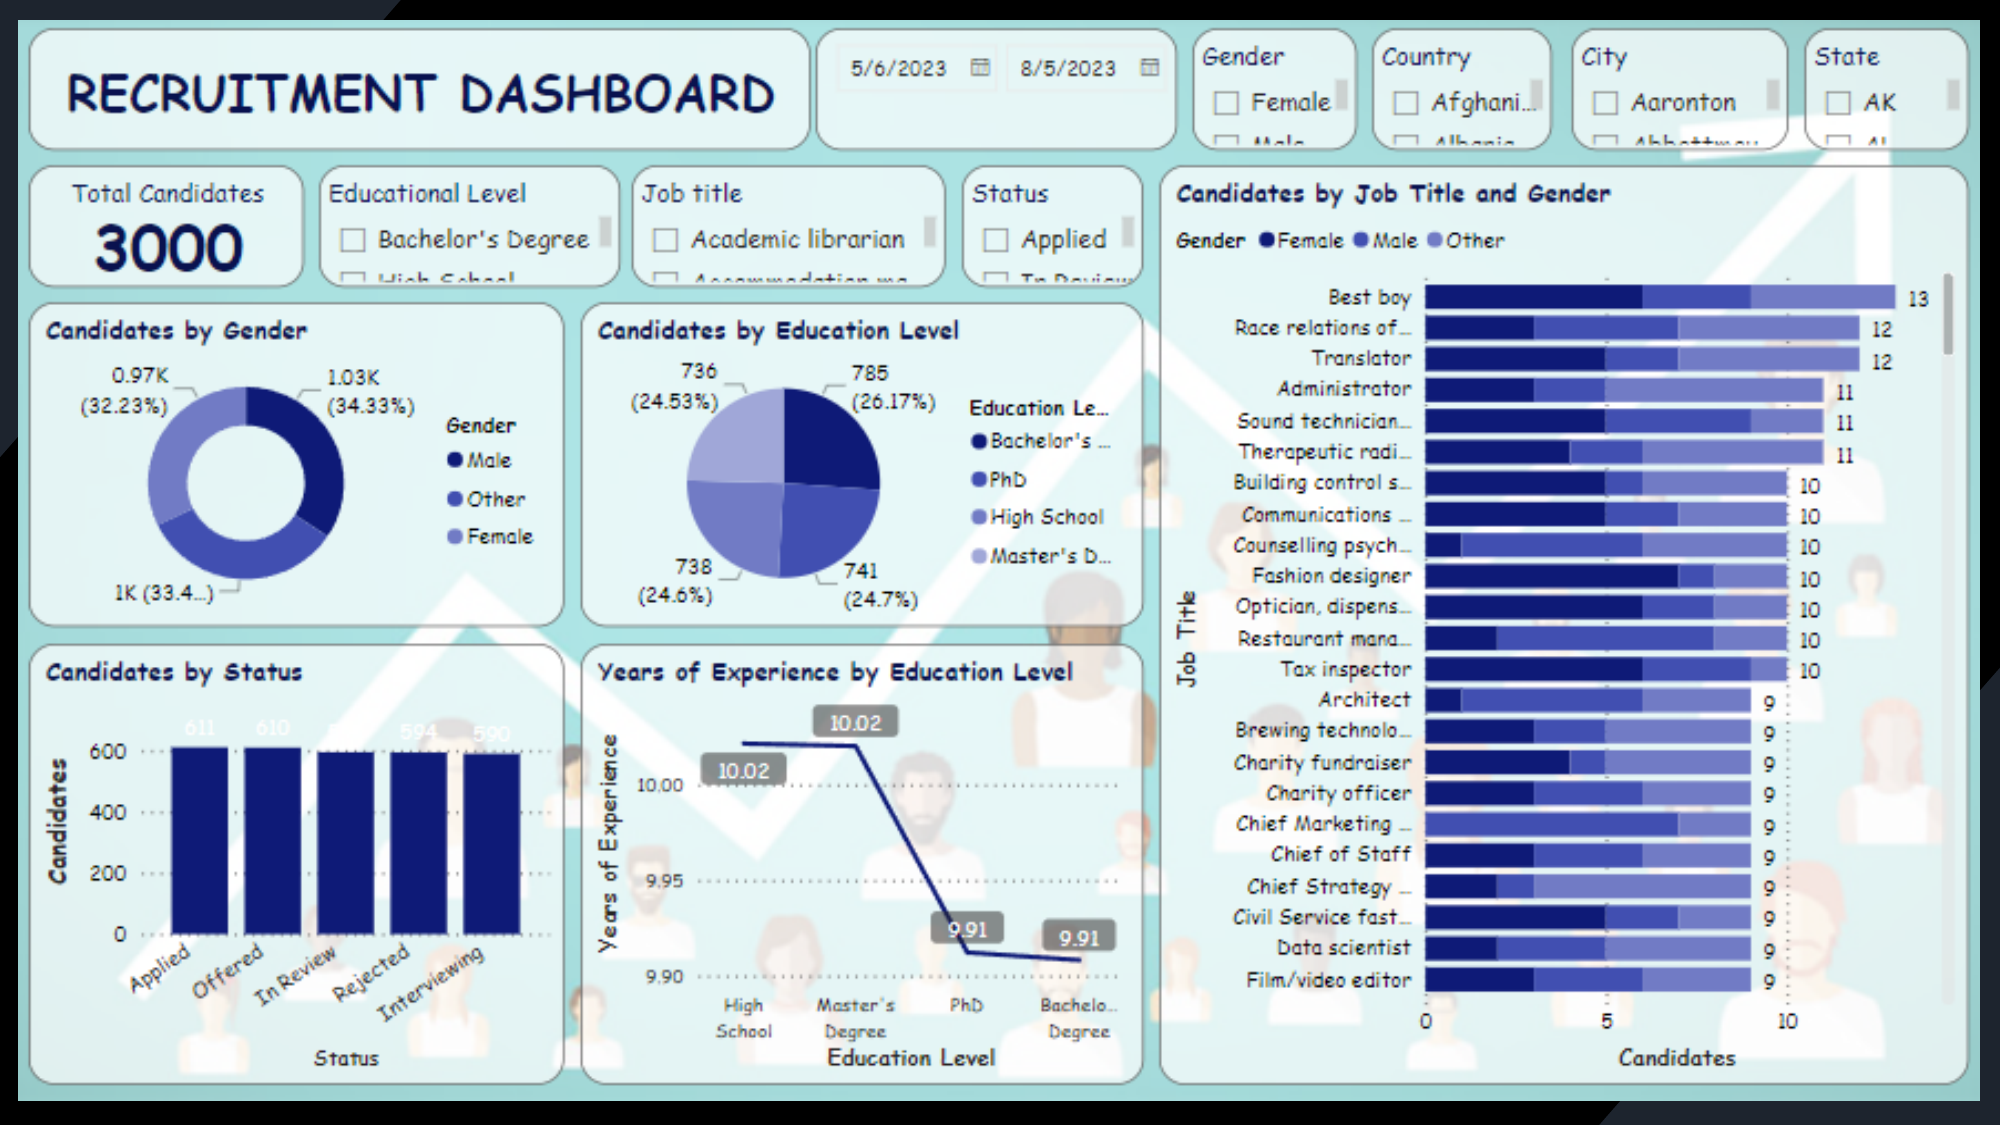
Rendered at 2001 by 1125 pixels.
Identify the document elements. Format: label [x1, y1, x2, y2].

list [18, 20, 1980, 1101]
